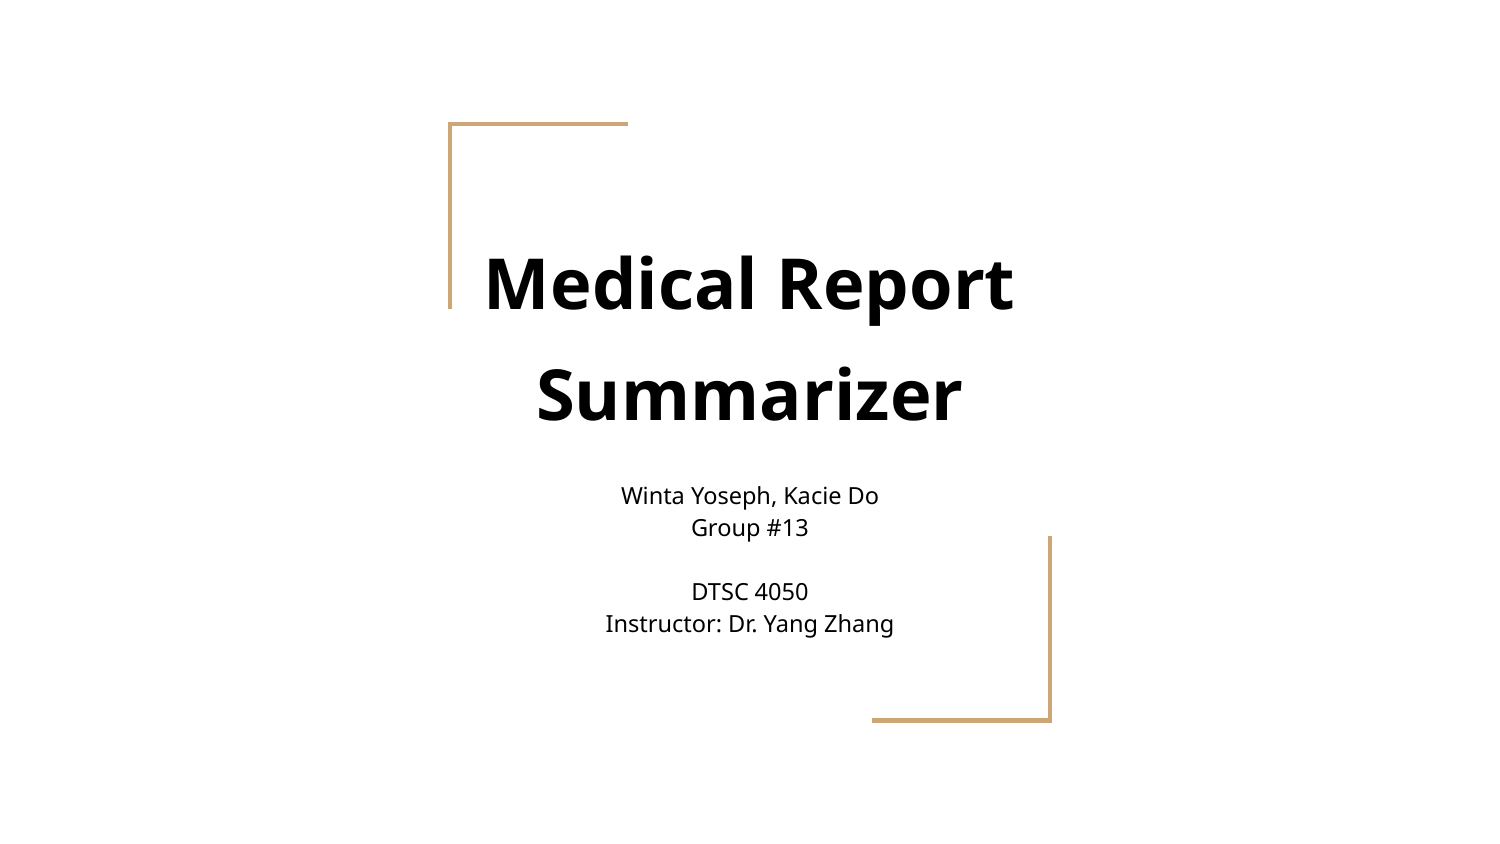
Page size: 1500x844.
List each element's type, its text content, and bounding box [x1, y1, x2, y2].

title Medical Report Summarizer [416, 203, 1084, 456]
subtitle Winta Yoseph, Kacie Do Group #13 DTSC 4050 Instructor: Dr. Yang Zhang [437, 464, 1063, 658]
